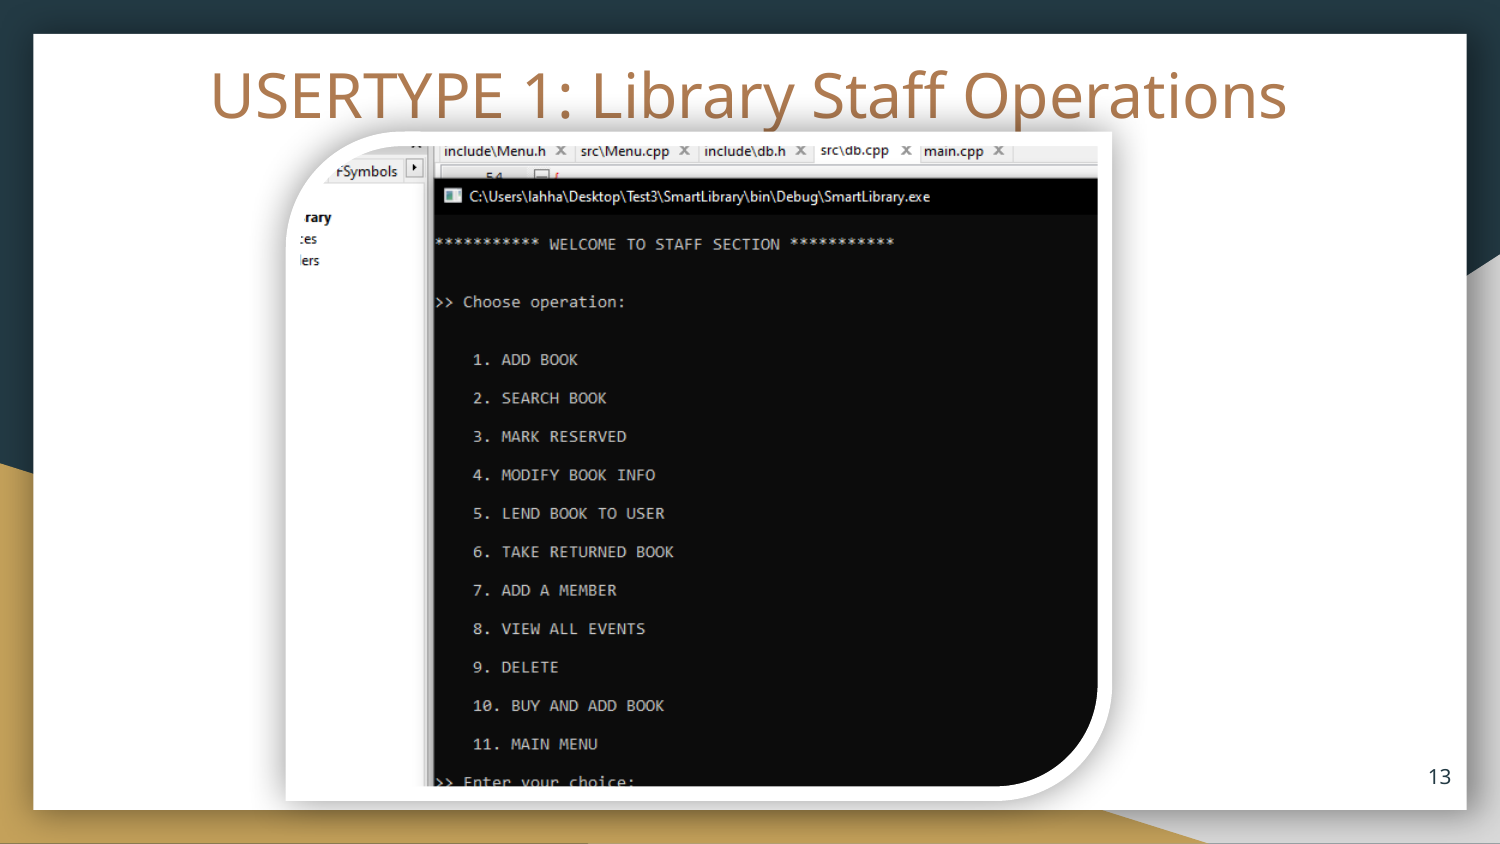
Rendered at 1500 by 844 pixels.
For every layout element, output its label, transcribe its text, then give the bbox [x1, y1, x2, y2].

slide_number 13 [1376, 745, 1467, 810]
title USERTYPE 1: Library Staff Operations [134, 41, 1366, 198]
picture [292, 138, 1106, 794]
